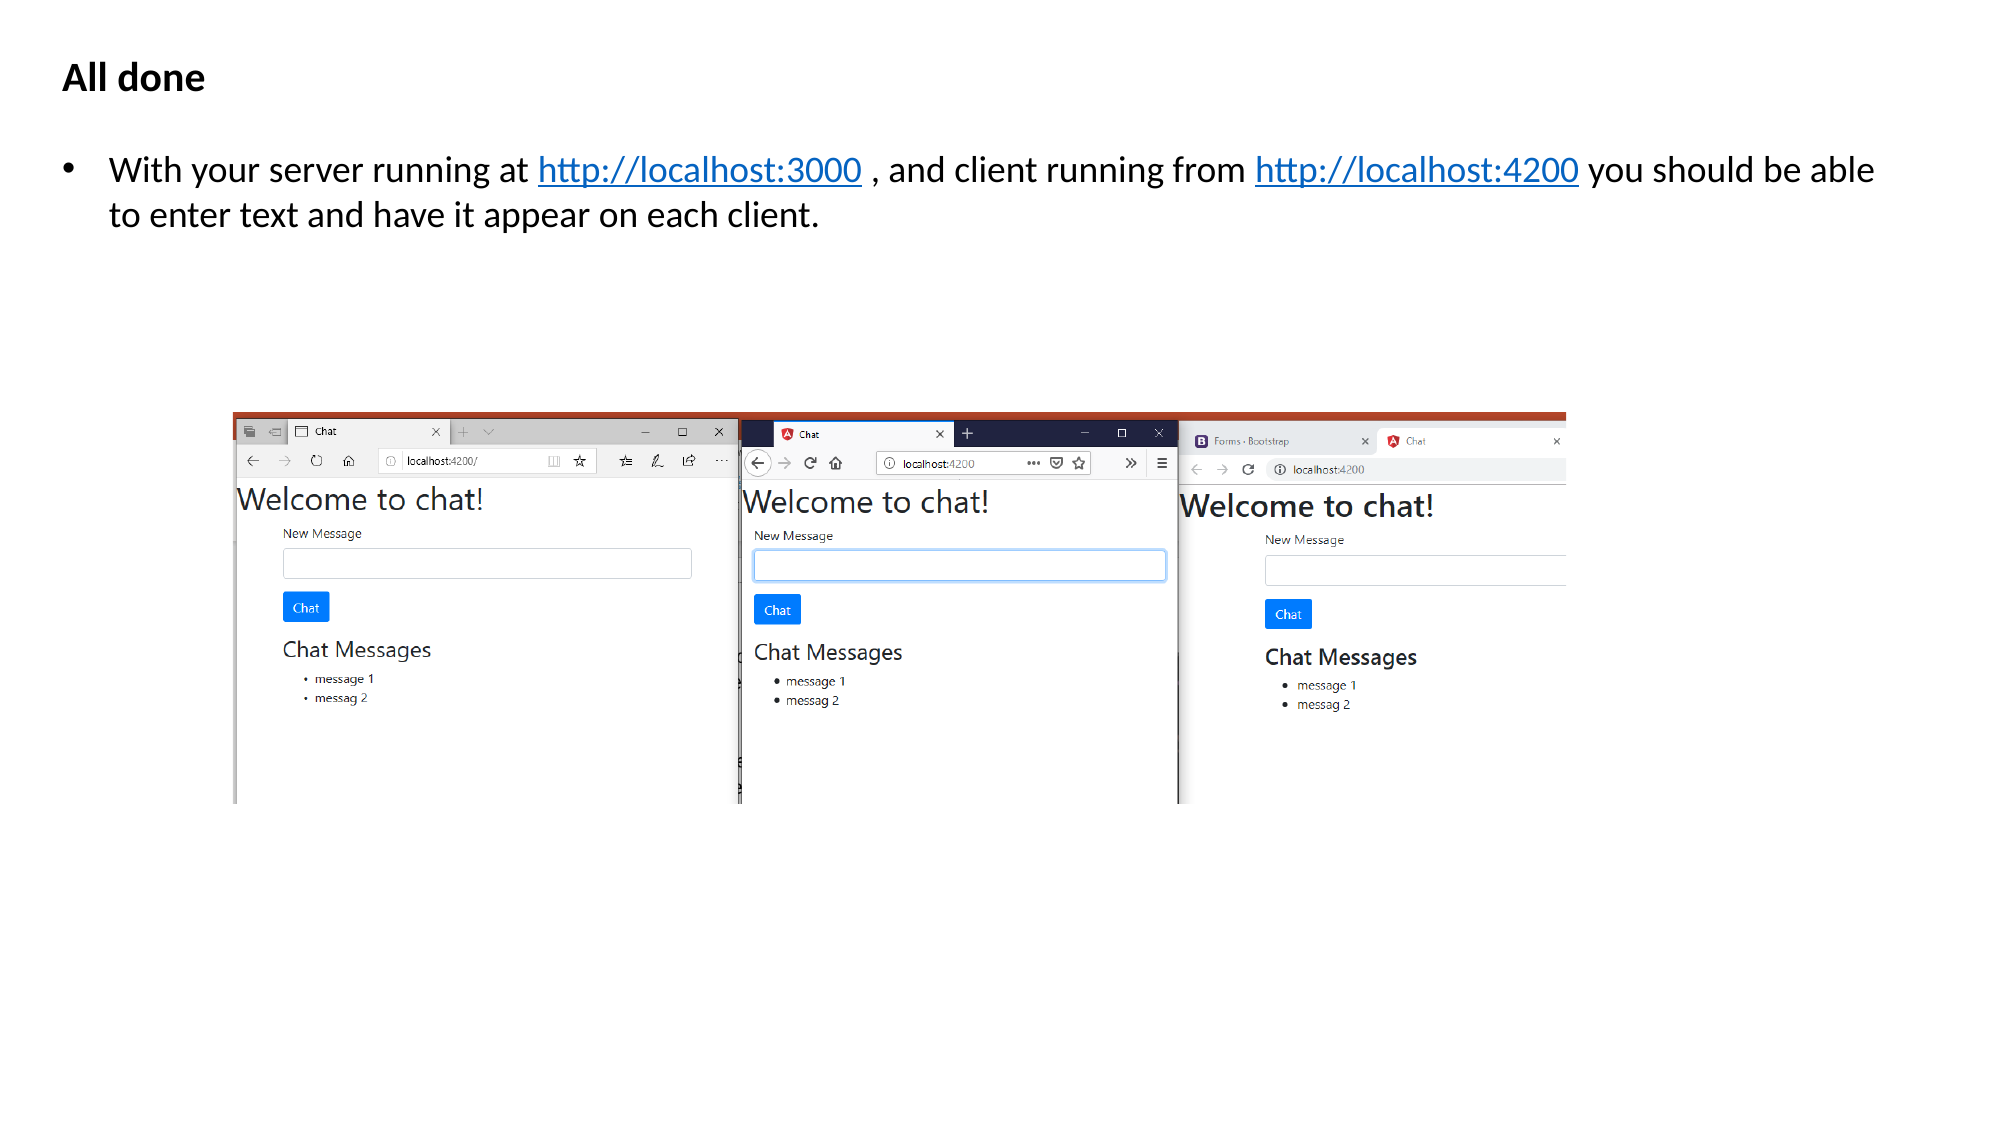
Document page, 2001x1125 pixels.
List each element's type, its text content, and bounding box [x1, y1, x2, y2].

text_box All done With your server running at http://localhost:3000 , and client running from http://localhost:4200 you should be able to enter text and have it appear on each client. [47, 42, 1923, 288]
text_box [232, 412, 1567, 804]
